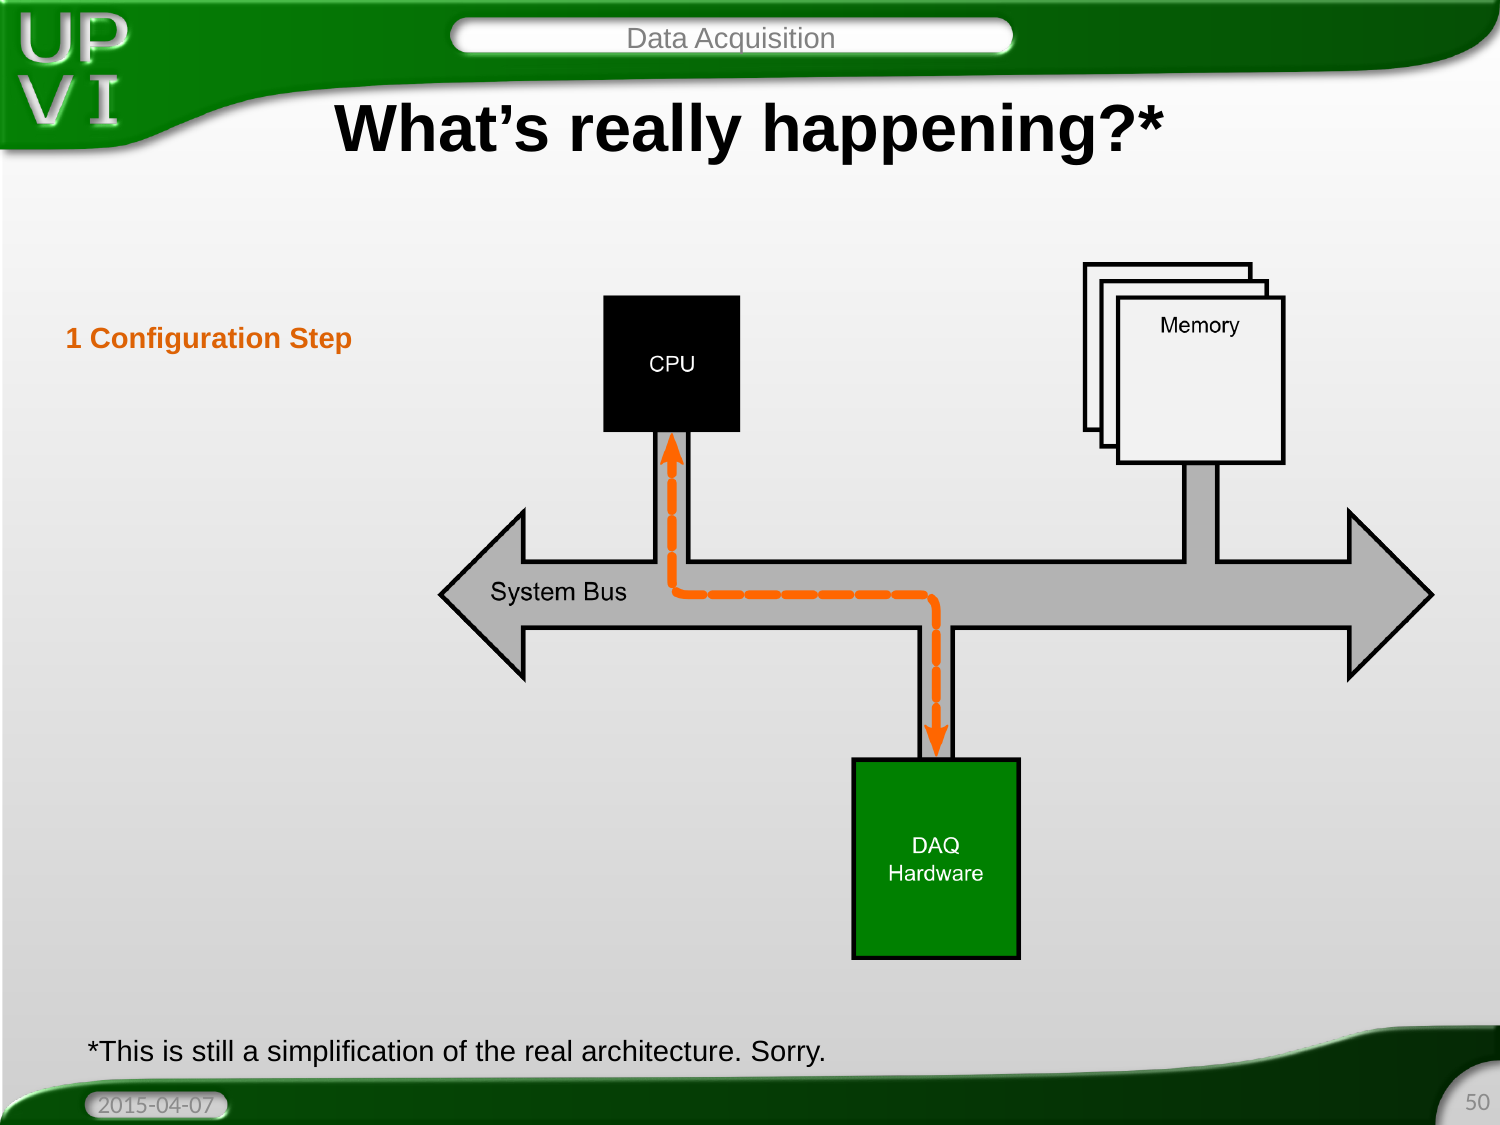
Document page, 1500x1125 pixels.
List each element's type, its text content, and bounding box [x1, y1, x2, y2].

text_box *This is still a simplification of the real architecture. Sorry. [72, 1024, 843, 1075]
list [437, 262, 1435, 961]
text_box 1 Configuration Step [50, 312, 368, 363]
footer Data Acquisition [450, 6, 1013, 67]
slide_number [75, 1075, 238, 1125]
picture [0, 0, 1500, 1125]
slide_number 50 [1155, 1069, 1500, 1125]
title What’s really happening?* [75, 75, 1425, 175]
